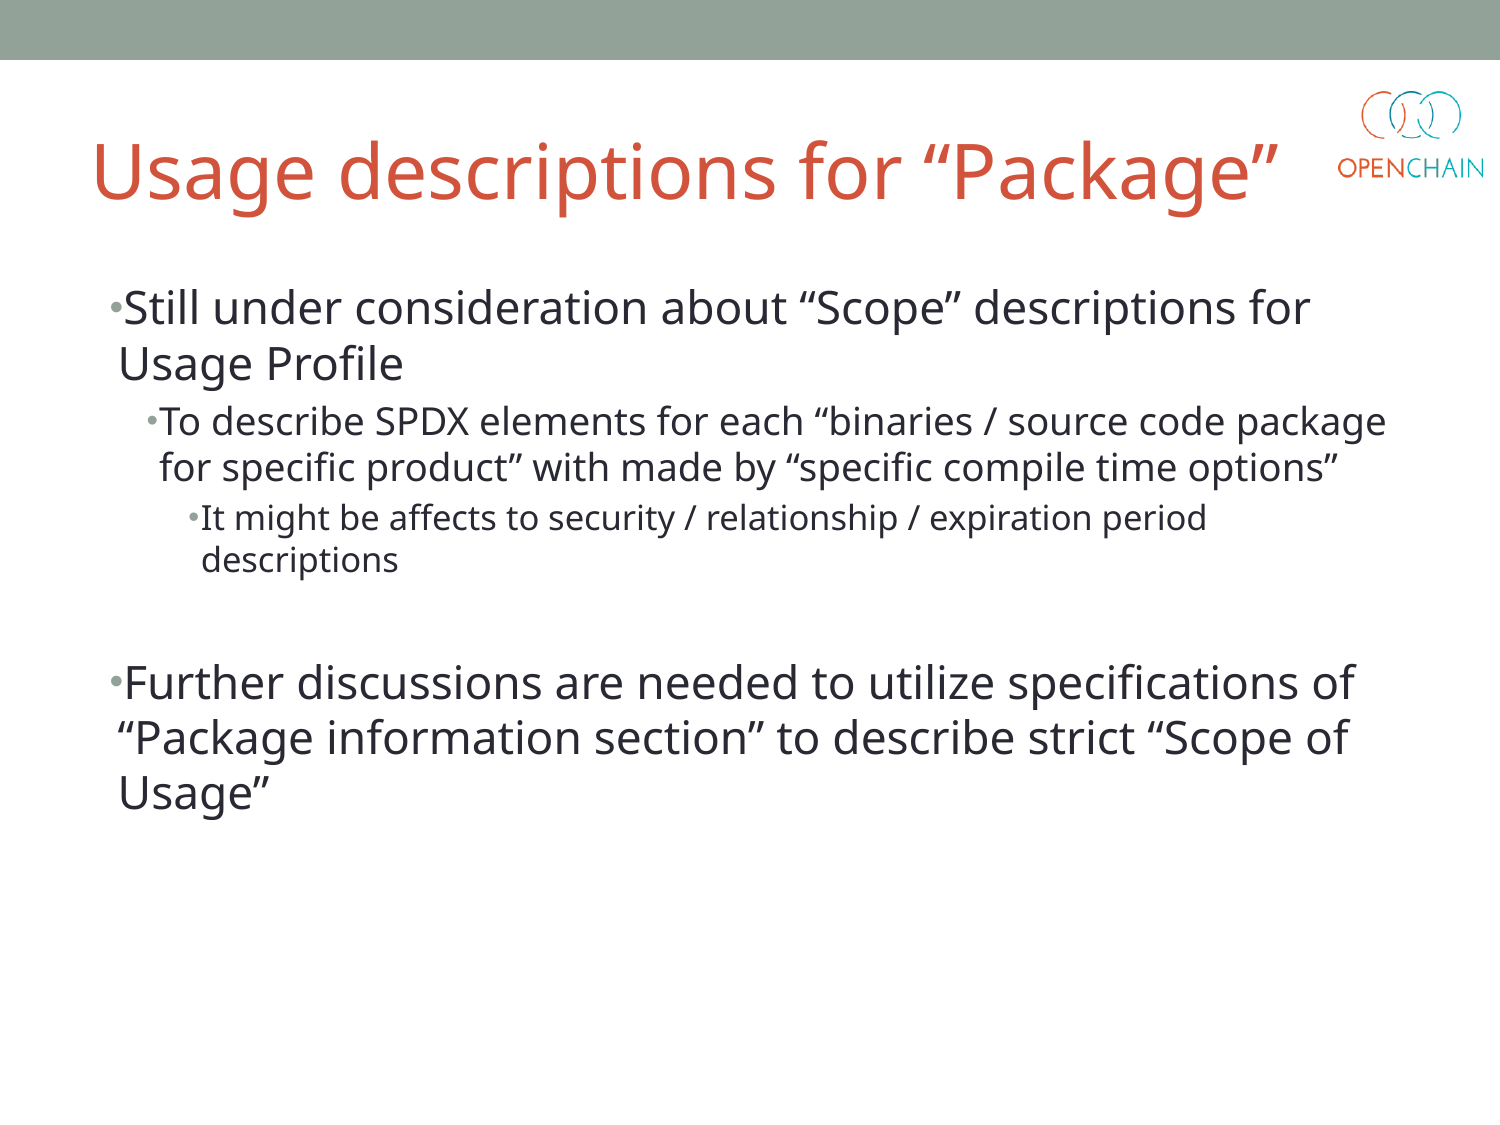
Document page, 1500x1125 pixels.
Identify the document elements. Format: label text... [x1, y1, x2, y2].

title Usage descriptions for “Package” [75, 87, 1425, 250]
picture [1425, 91, 1483, 178]
list Still under consideration about “Scope” descriptions for Usage Profile To describe SPDX elements for each “binaries / source code package for specific product” with made by “specific compile time options” It might be affects to security / relationship / expiration period descriptions Further discussions are needed to utilize specifications of “Package information section” to describe strict “Scope of Usage” [75, 263, 1425, 1064]
